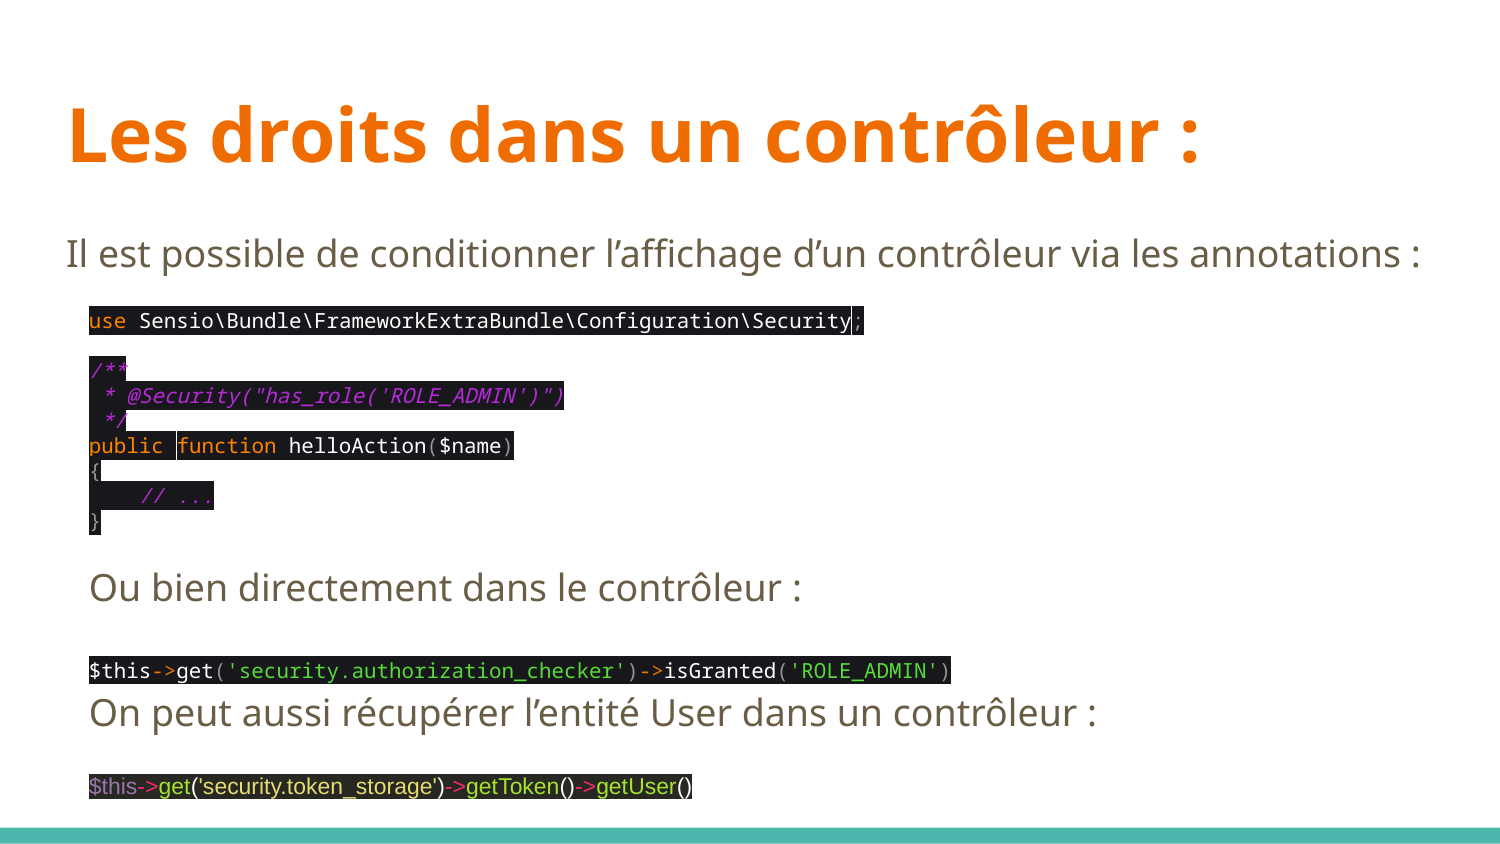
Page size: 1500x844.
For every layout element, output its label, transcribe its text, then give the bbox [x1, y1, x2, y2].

title Les droits dans un contrôleur : [51, 72, 1449, 189]
list Il est possible de conditionner l’affichage d’un contrôleur via les annotations : use Sensio\Bundle\FrameworkExtraBundle\Configuration\Security; /** * @Security("has_role('ROLE_ADMIN')") */ public function helloAction($name) { // ... } Ou bien directement dans le contrôleur : $this->get('security.authorization_checker')->isGranted('ROLE_ADMIN') On peut aussi récupérer l’entité User dans un contrôleur : $this->get('security.token_storage')->getToken()->getUser() [51, 207, 1449, 811]
